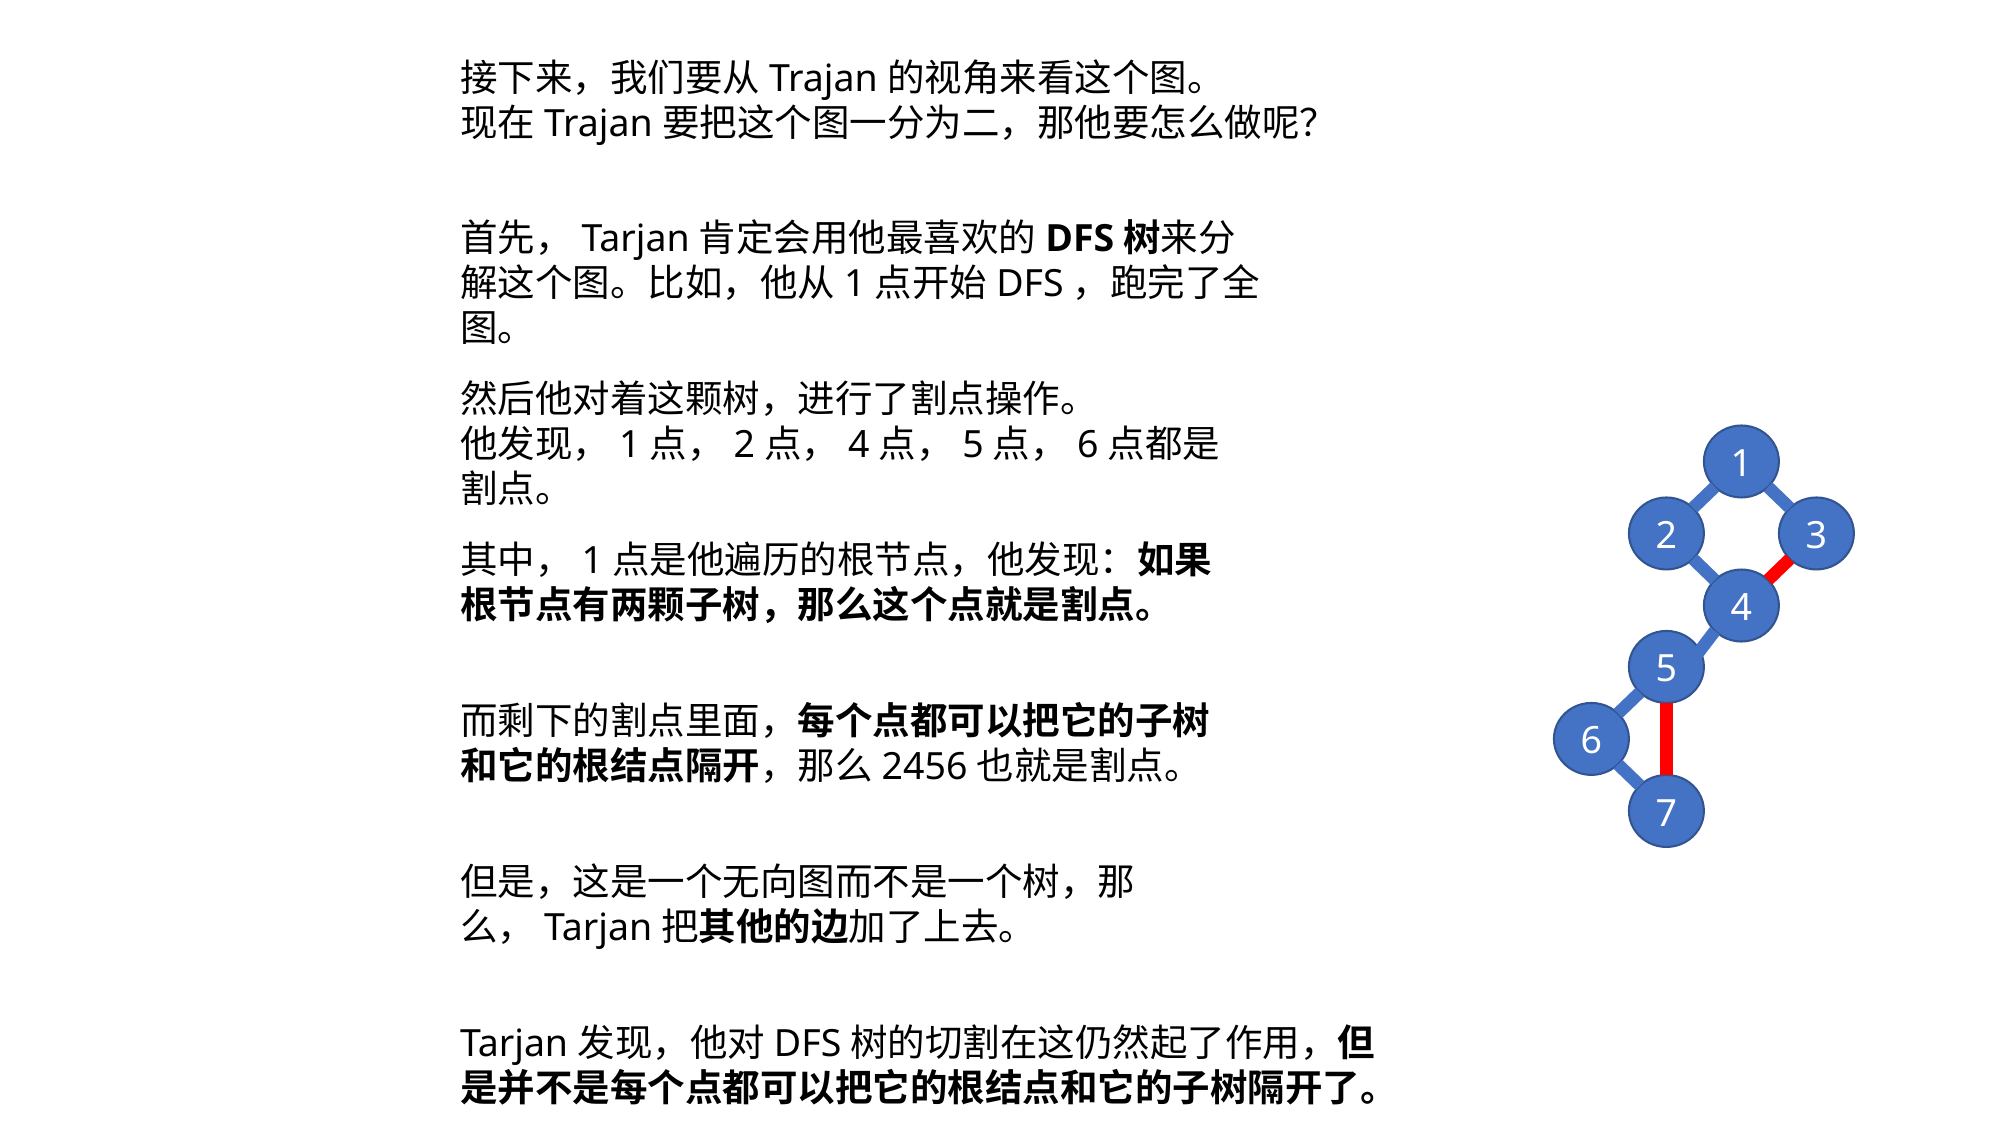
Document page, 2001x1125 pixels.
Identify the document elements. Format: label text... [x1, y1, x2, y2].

text_box 3 [1777, 496, 1855, 571]
text_box 而剩下的割点里面，每个点都可以把它的子树和它的根结点隔开，那么2456也就是割点。 [445, 689, 1247, 795]
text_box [1767, 486, 1790, 509]
text_box 接下来，我们要从Trajan的视角来看这个图。 现在Trajan要把这个图一分为二，那他要怎么做呢？ [445, 46, 1338, 152]
text_box 2 [1627, 496, 1705, 571]
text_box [1617, 764, 1640, 786]
text_box 其中，1点是他遍历的根节点，他发现：如果根节点有两颗子树，那么这个点就是割点。 [445, 528, 1245, 634]
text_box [1617, 692, 1640, 714]
text_box 5 [1627, 629, 1705, 704]
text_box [1767, 558, 1790, 581]
text_box 然后他对着这颗树，进行了割点操作。 他发现，1点，2点，4点，5点，6点都是割点。 [445, 367, 1266, 518]
text_box 1 [1702, 424, 1780, 499]
text_box 但是，这是一个无向图而不是一个树，那么，Tarjan把其他的边加了上去。 [445, 850, 1170, 955]
text_box Tarjan发现，他对DFS树的切割在这仍然起了作用，但是并不是每个点都可以把它的根结点和它的子树隔开了。 [445, 1011, 1419, 1116]
text_box 7 [1627, 774, 1705, 849]
text_box 4 [1702, 568, 1780, 643]
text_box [1692, 486, 1715, 509]
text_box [1687, 630, 1715, 667]
text_box 6 [1552, 701, 1630, 776]
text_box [1692, 558, 1715, 581]
text_box 首先，Tarjan肯定会用他最喜欢的DFS树来分解这个图。比如，他从1点开始DFS，跑完了全图。 [445, 206, 1278, 357]
